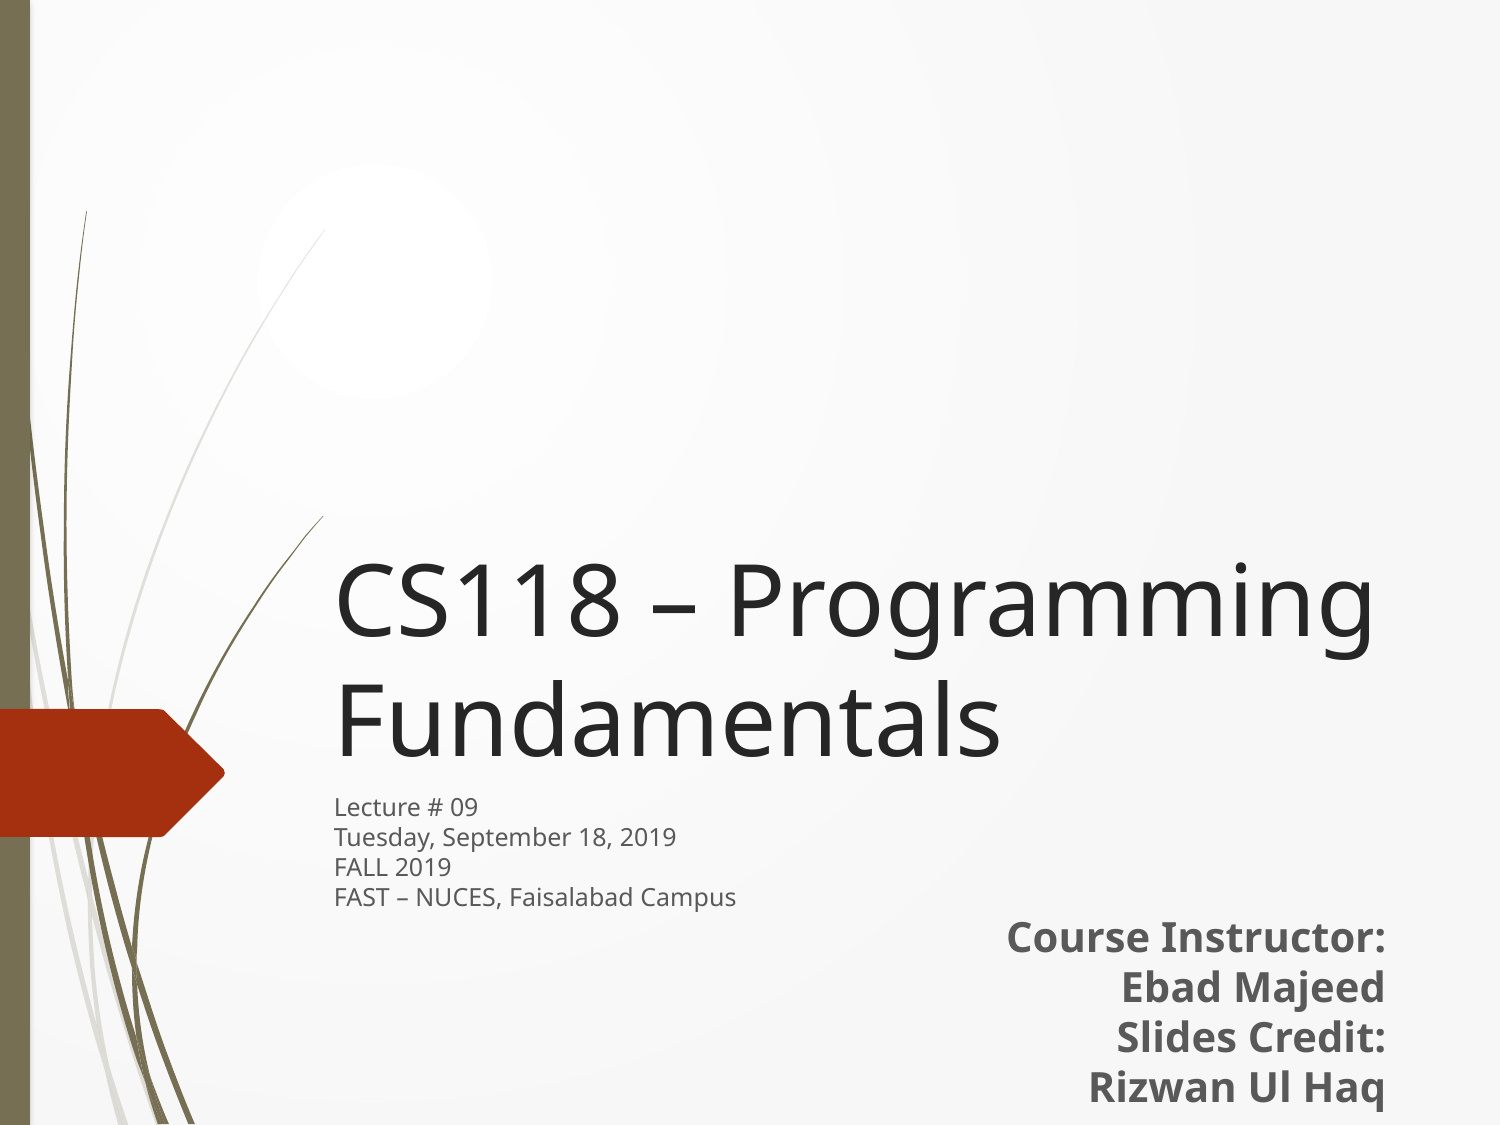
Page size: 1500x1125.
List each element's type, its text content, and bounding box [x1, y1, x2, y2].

subtitle Lecture # 09 Tuesday, September 18, 2019 FALL 2019 FAST – NUCES, Faisalabad Campus Course Instructor: Ebad Majeed Slides Credit: Rizwan Ul Haq [318, 783, 1402, 969]
title CS118 – Programming Fundamentals [318, 412, 1402, 783]
